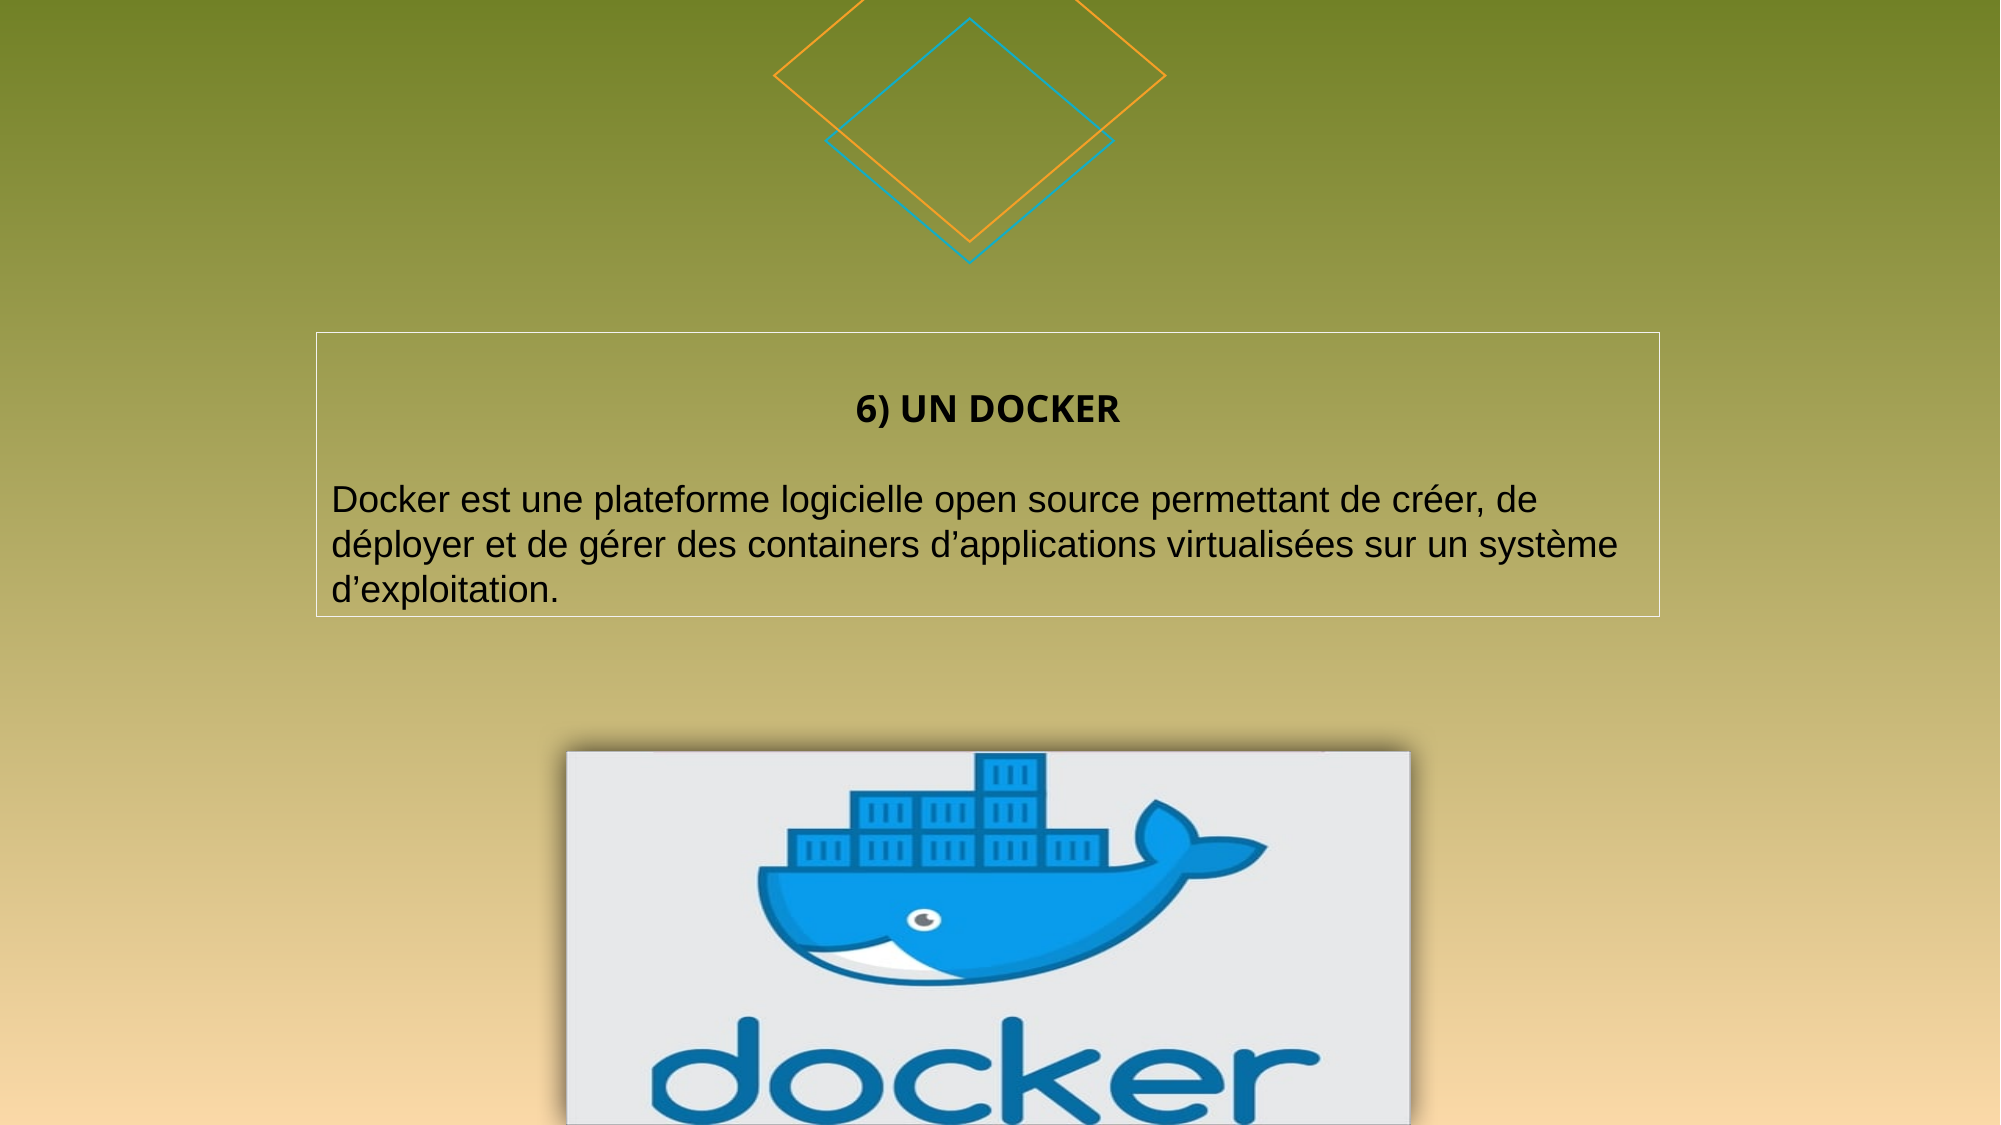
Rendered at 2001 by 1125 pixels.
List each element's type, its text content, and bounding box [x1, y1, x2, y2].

text_box 6) UN DOCKER Docker est une plateforme logicielle open source permettant de créer, de déployer et de gérer des containers d’applications virtualisées sur un système d’exploitation. [316, 332, 1660, 617]
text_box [774, 0, 1166, 264]
picture [566, 751, 1411, 1125]
